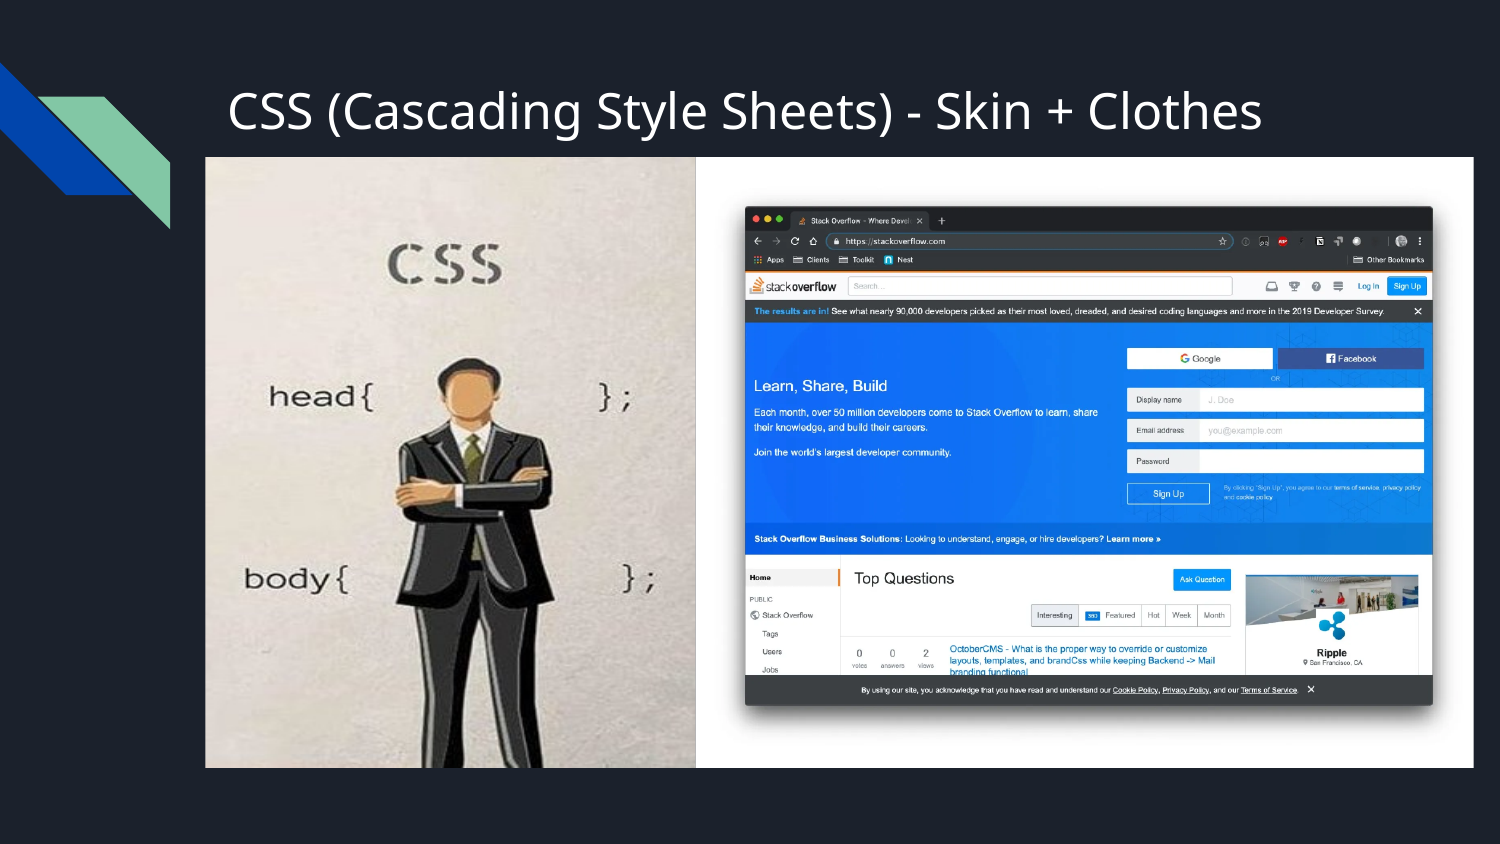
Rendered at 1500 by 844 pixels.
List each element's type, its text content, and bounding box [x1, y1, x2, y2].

picture [205, 157, 1474, 768]
title CSS (Cascading Style Sheets) - Skin + Clothes [212, 64, 1368, 156]
